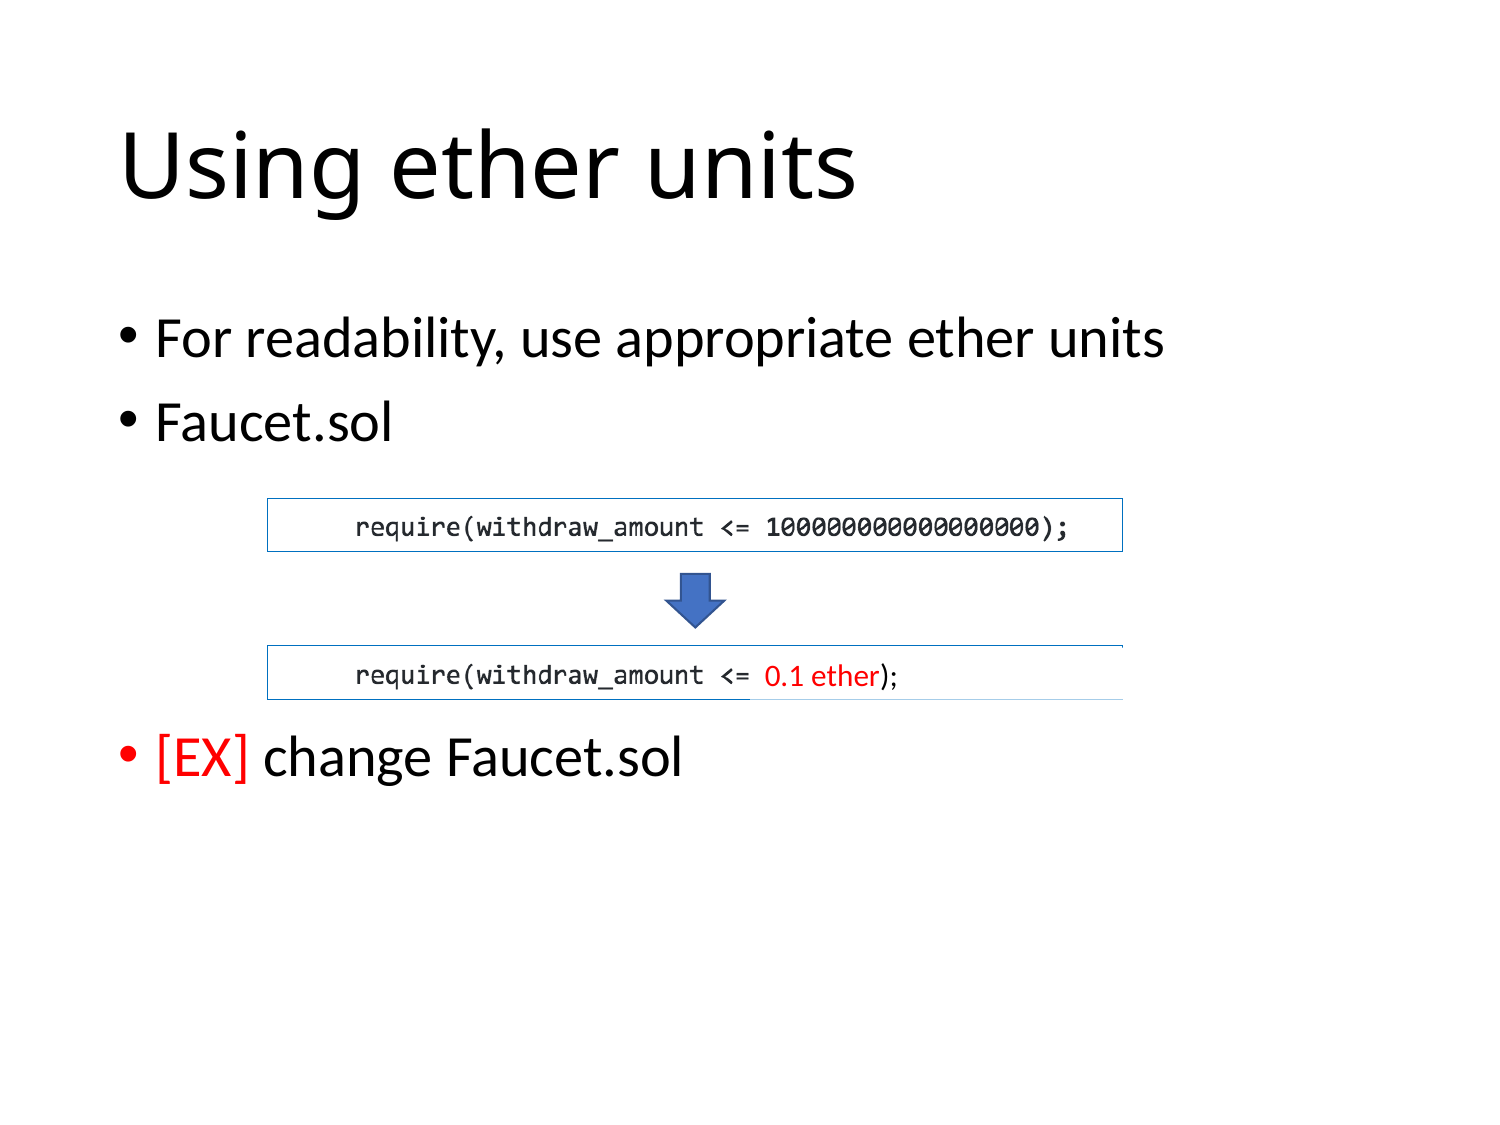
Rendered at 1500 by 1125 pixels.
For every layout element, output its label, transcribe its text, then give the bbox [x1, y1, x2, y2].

picture [267, 498, 1123, 552]
title Using ether units [103, 59, 1397, 278]
picture [267, 645, 1123, 700]
text_box [663, 572, 727, 629]
list For readability, use appropriate ether units Faucet.sol [EX] change Faucet.sol [103, 299, 1397, 1014]
